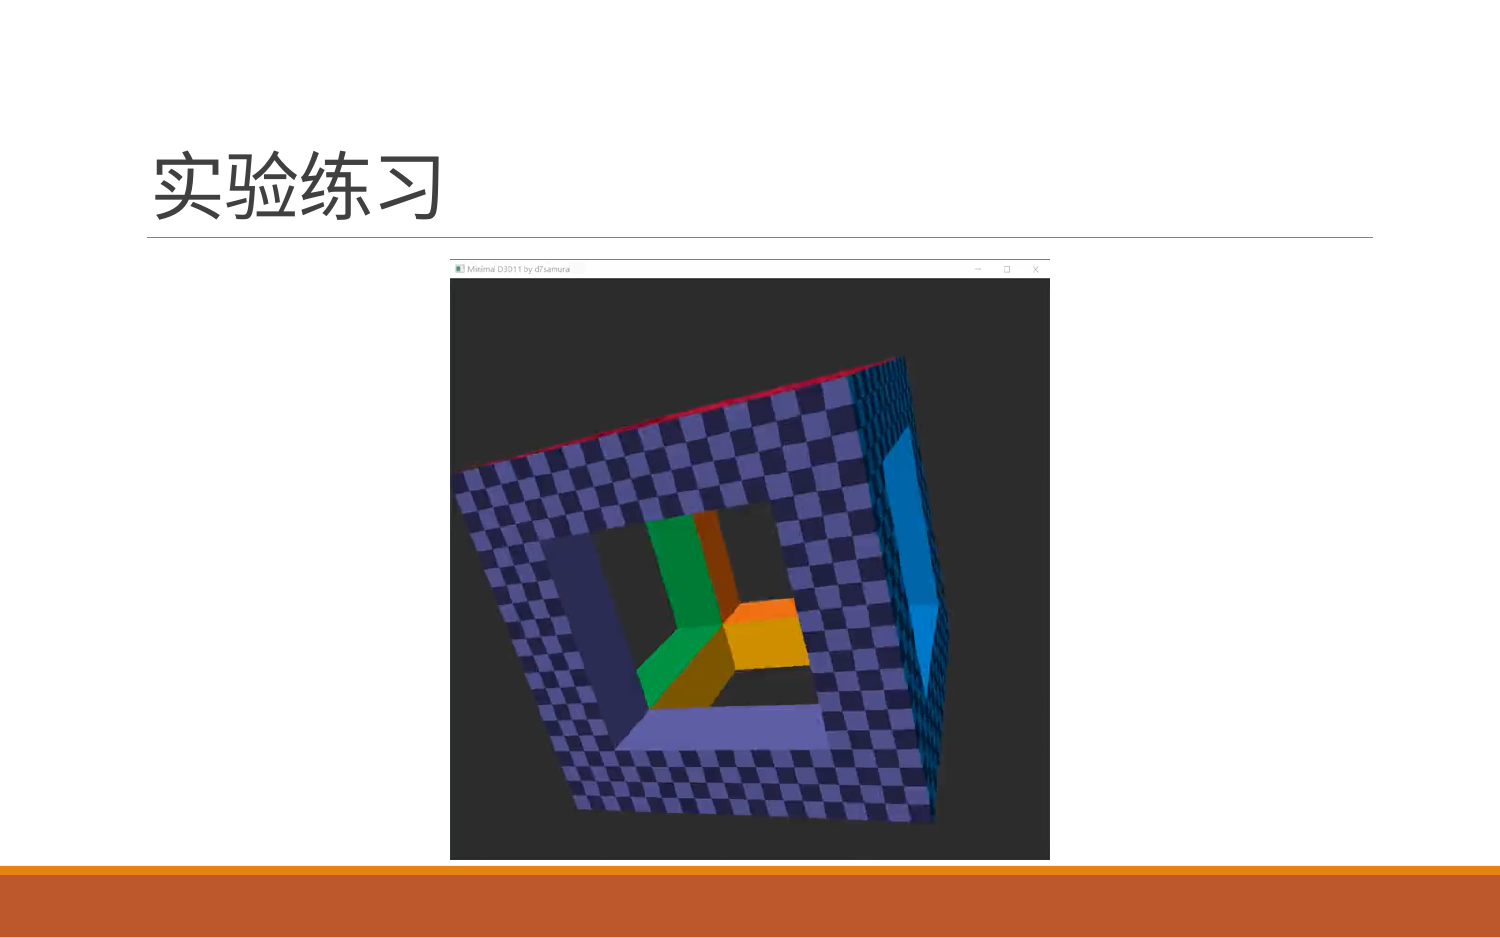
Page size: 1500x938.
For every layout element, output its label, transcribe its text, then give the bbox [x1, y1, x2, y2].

title 实验练习 [135, 39, 1373, 238]
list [448, 258, 1052, 861]
